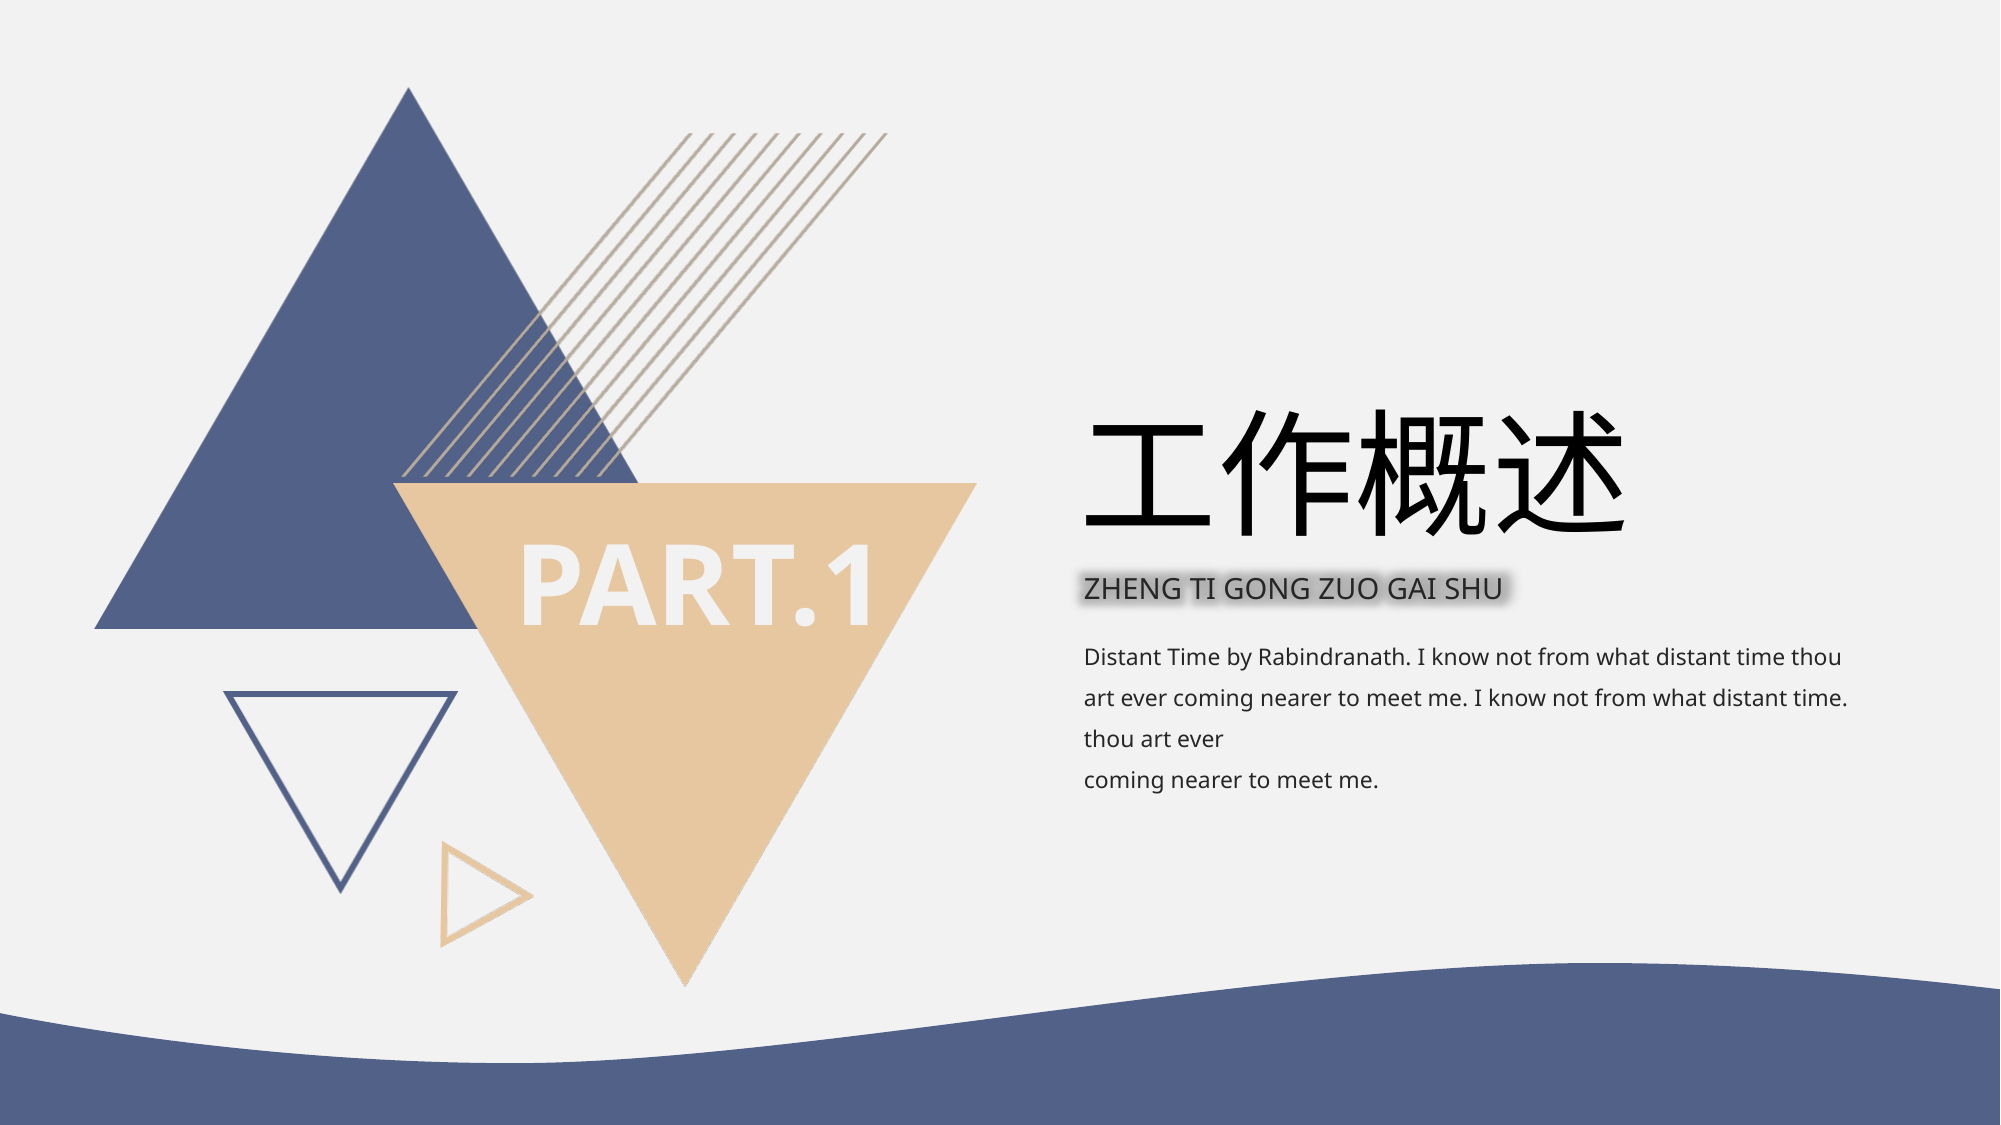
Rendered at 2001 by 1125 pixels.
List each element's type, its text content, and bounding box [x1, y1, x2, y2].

text_box 工作概述 [1065, 380, 1777, 553]
text_box Distant Time by Rabindranath. I know not from what distant time thou art ever coming nearer to meet me. I know not from what distant time. thou art ever coming nearer to meet me. [1069, 620, 1888, 801]
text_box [94, 87, 977, 987]
text_box [0, 961, 2000, 1125]
text_box ZHENG TI GONG ZUO GAI SHU [1069, 563, 1781, 613]
